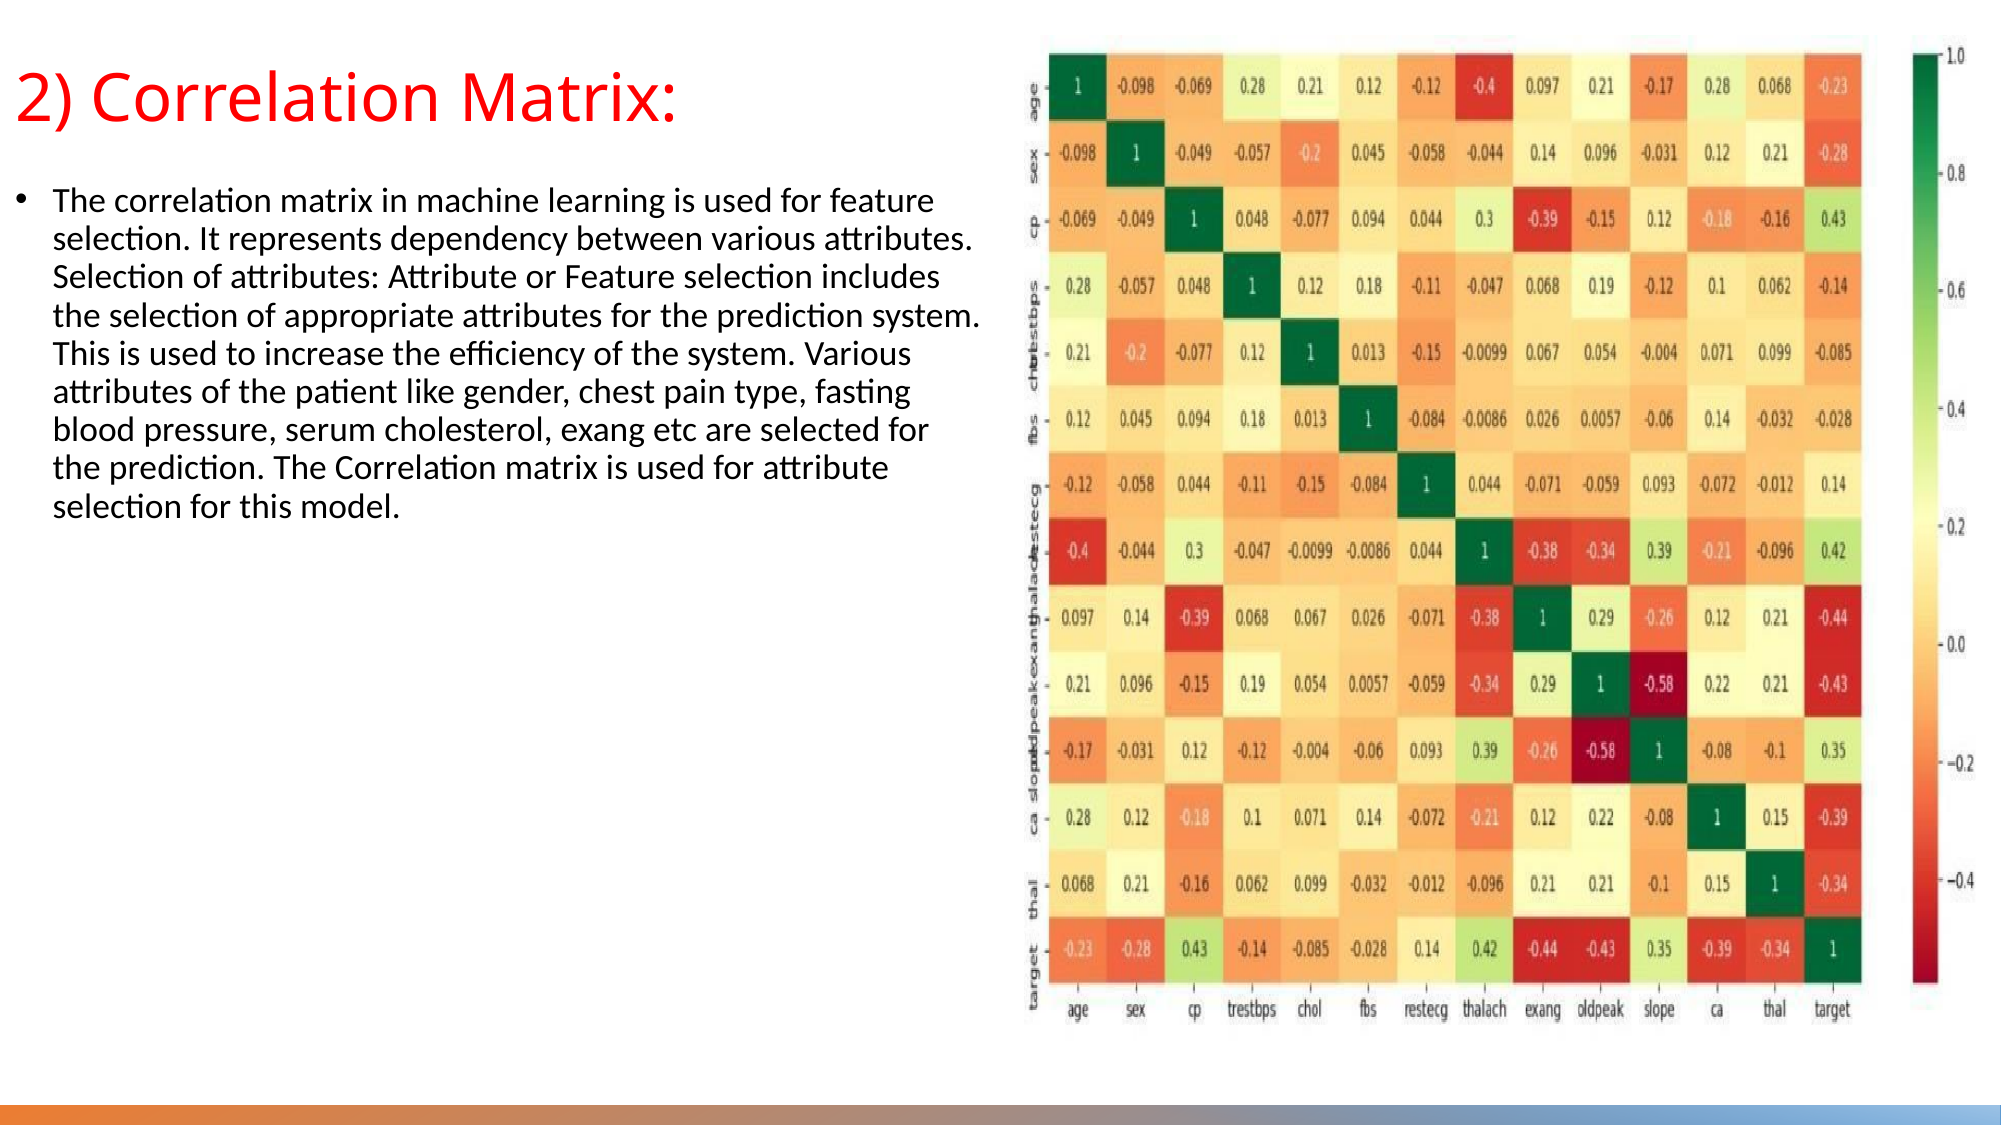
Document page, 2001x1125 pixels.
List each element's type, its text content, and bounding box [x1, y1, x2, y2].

list The correlation matrix in machine learning is used for feature selection. It represents dependency between various attributes. Selection of attributes: Attribute or Feature selection includes the selection of appropriate attributes for the prediction system. This is used to increase the efficiency of the system. Various attributes of the patient like gender, chest pain type, fasting blood pressure, serum cholesterol, exang etc are selected for the prediction. The Correlation matrix is used for attribute selection for this model. [0, 174, 1000, 1105]
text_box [0, 1105, 2000, 1125]
title 2) Correlation Matrix: [0, 0, 898, 144]
picture [999, 15, 2000, 1076]
